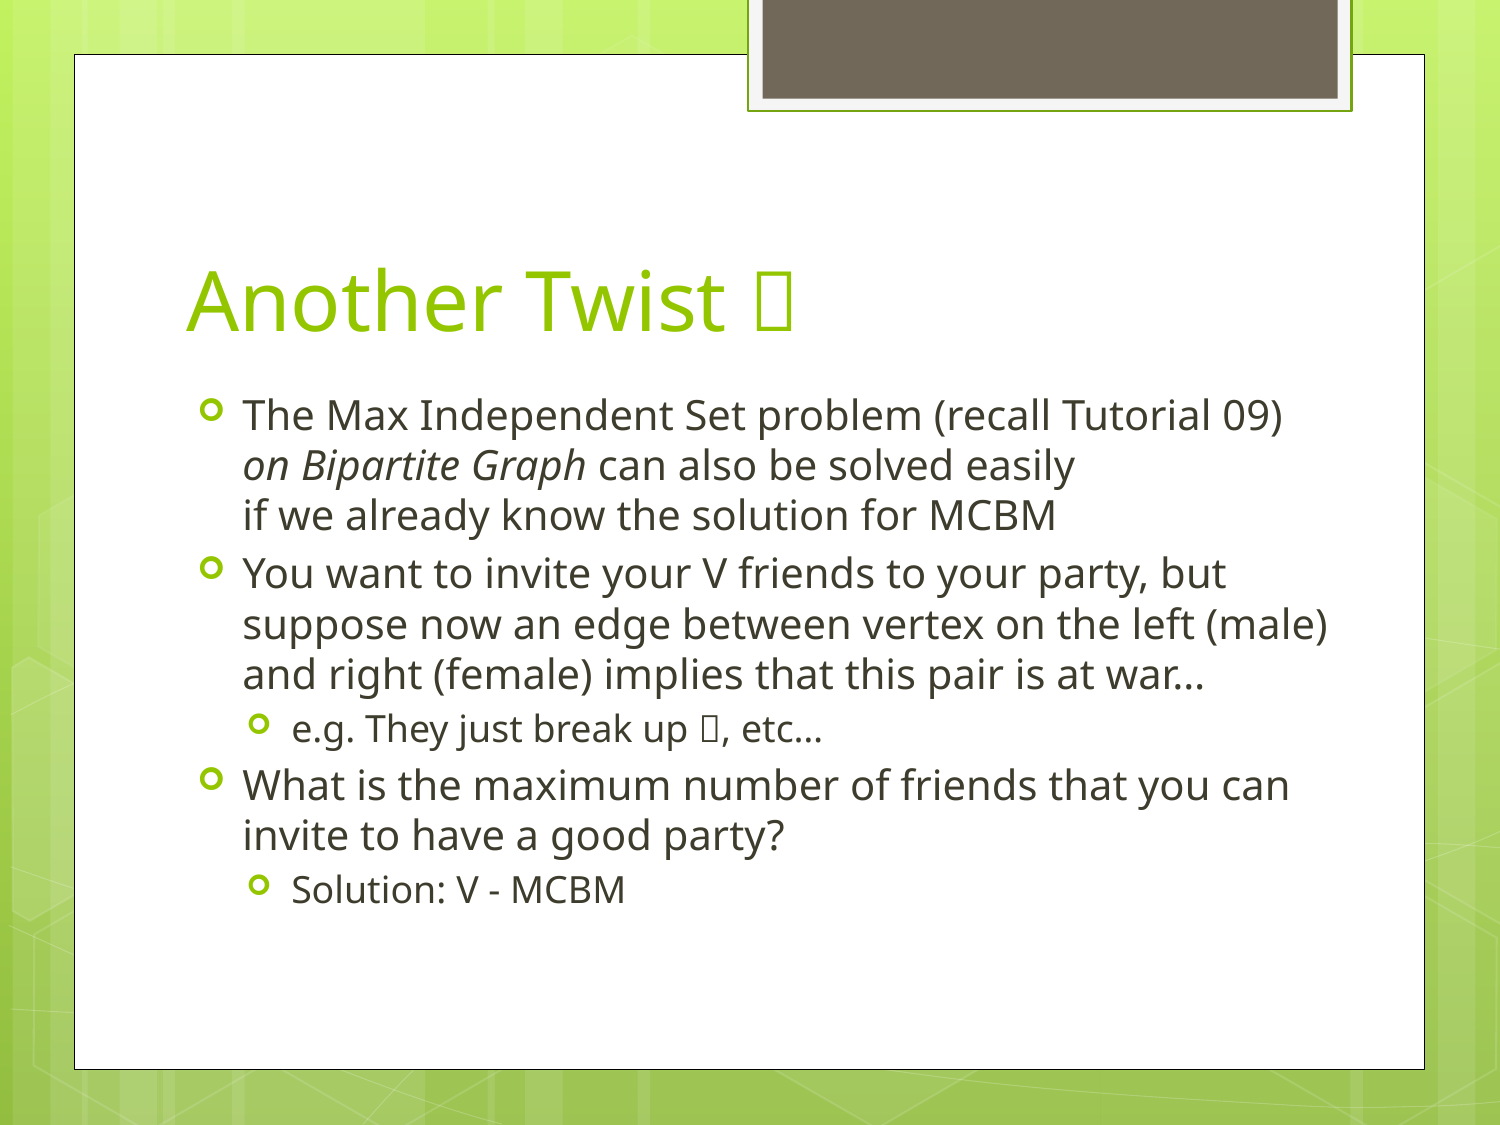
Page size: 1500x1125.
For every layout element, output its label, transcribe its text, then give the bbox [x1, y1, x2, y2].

title Another Twist  [171, 168, 1324, 357]
list The Max Independent Set problem (recall Tutorial 09) on Bipartite Graph can also be solved easily if we already know the solution for MCBM You want to invite your V friends to your party, but suppose now an edge between vertex on the left (male) and right (female) implies that this pair is at war… e.g. They just break up , etc… What is the maximum number of friends that you can invite to have a good party? Solution: V - MCBM [171, 381, 1400, 1013]
